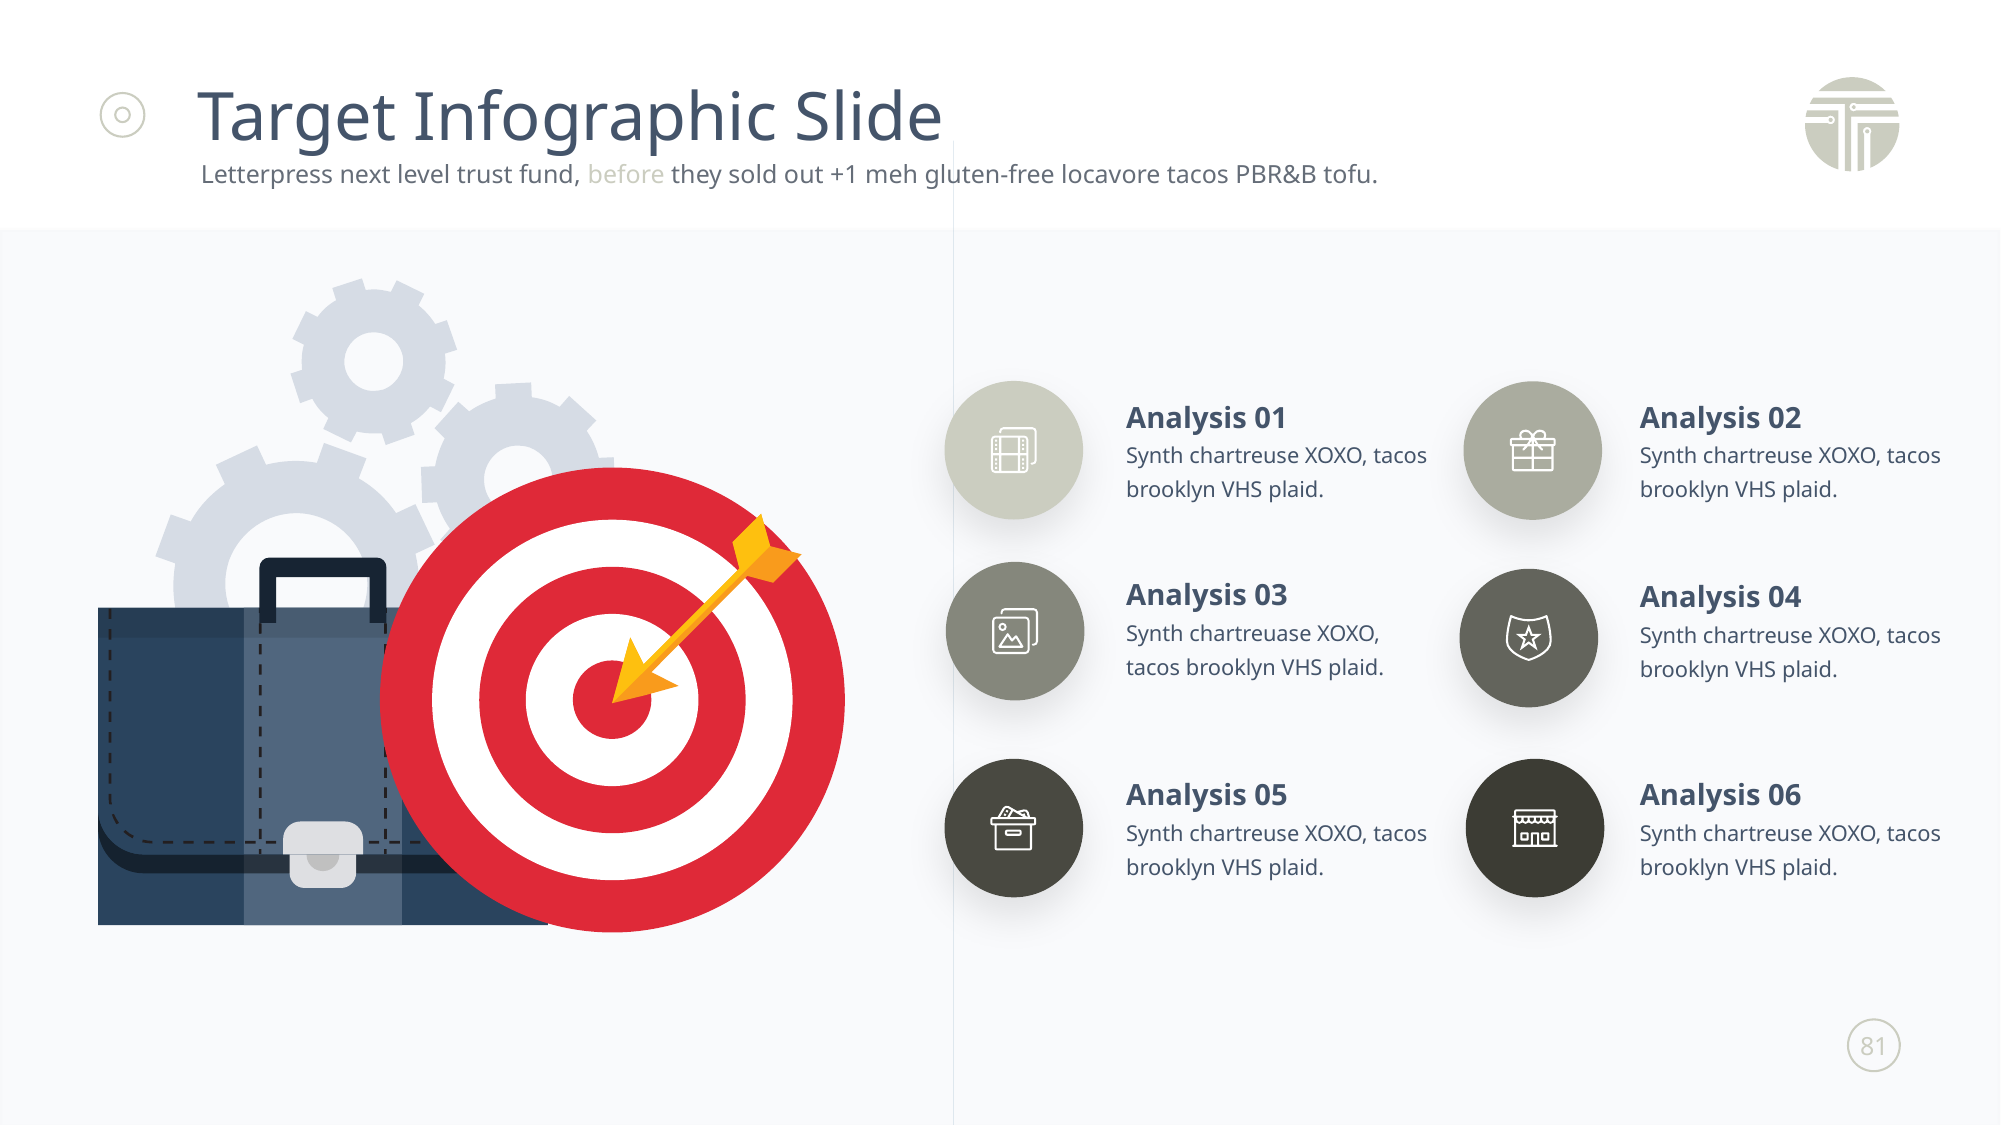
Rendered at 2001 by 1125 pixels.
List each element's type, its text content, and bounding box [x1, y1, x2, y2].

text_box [1463, 381, 1603, 520]
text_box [1465, 758, 1605, 898]
list Letterpress next level trust fund, before they sold out +1 meh gluten-free locavore tacos PBR&B tofu. [954, 154, 1694, 199]
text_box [944, 758, 1084, 898]
text_box Analysis 05 Synth chartreuse XOXO, tacos brooklyn VHS plaid. [1111, 758, 1446, 888]
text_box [97, 140, 954, 1125]
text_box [944, 380, 1084, 520]
text_box Analysis 04 Synth chartreuse XOXO, tacos brooklyn VHS plaid. [1625, 560, 1961, 690]
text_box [945, 561, 1085, 701]
text_box Analysis 03 Synth chartreuase XOXO, tacos brooklyn VHS plaid. [1111, 558, 1446, 688]
text_box Analysis 01 Synth chartreuse XOXO, tacos brooklyn VHS plaid. [1111, 381, 1446, 510]
text_box Analysis 06 Synth chartreuse XOXO, tacos brooklyn VHS plaid. [1625, 758, 1961, 888]
list Target Infographic Slide [182, 74, 1694, 154]
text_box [1459, 568, 1599, 708]
text_box Analysis 02 Synth chartreuse XOXO, tacos brooklyn VHS plaid. [1625, 381, 1961, 510]
